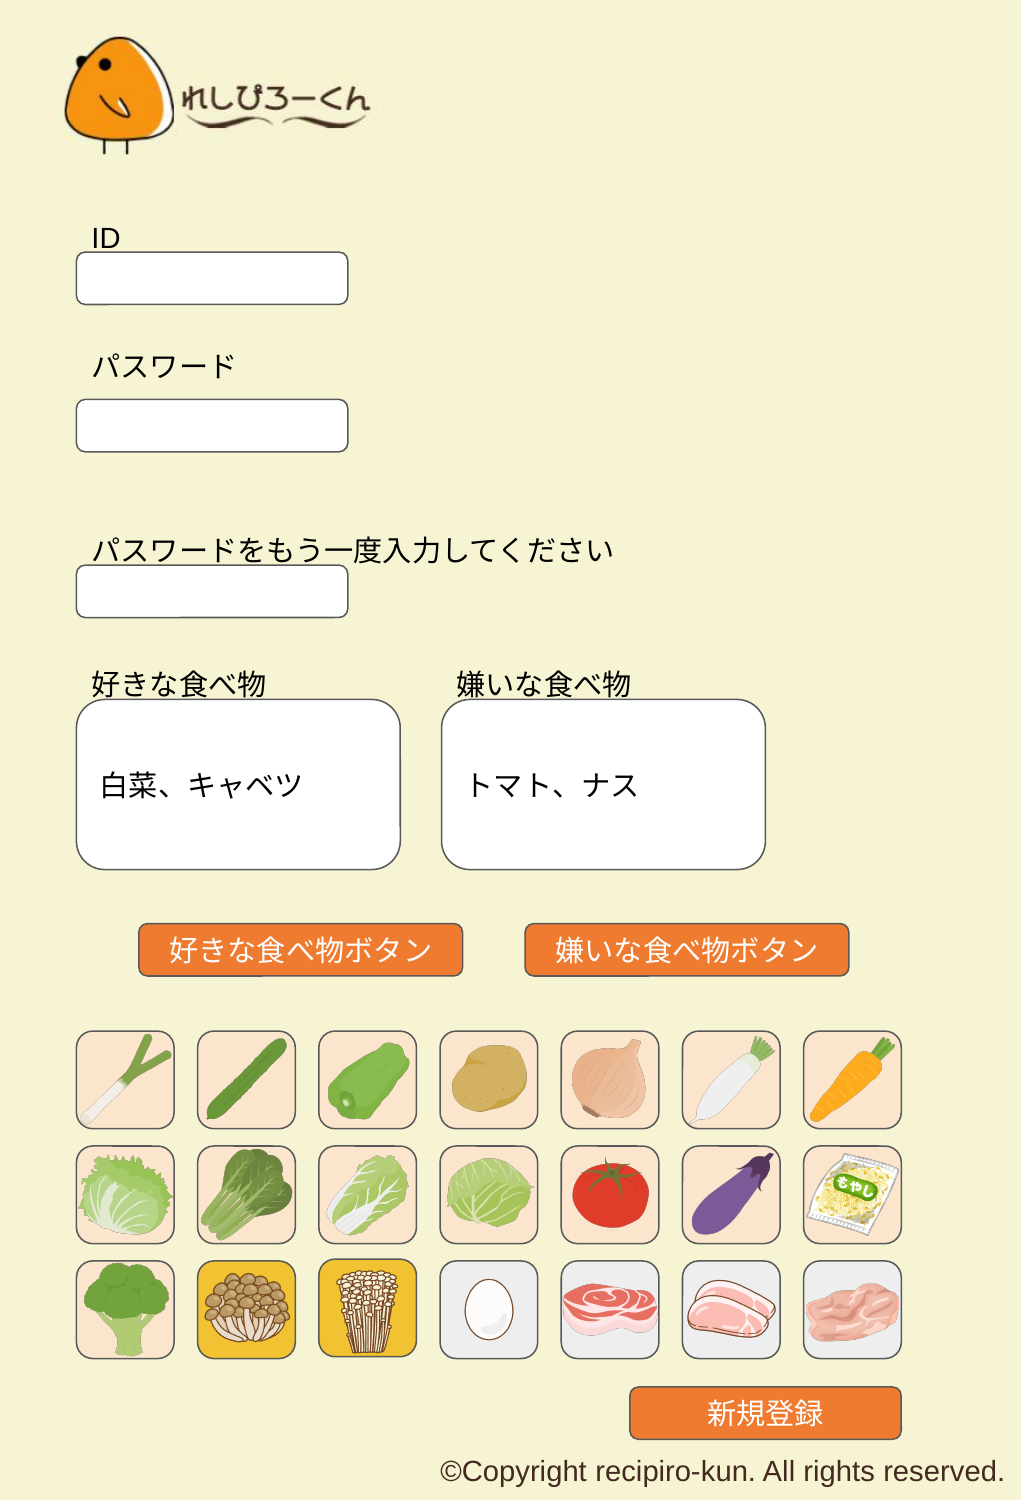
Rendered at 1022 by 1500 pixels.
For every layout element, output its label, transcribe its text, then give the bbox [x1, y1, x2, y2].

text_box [76, 203, 349, 305]
picture [41, 29, 383, 165]
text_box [441, 650, 766, 870]
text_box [76, 650, 401, 870]
text_box 新規登録 [629, 1386, 902, 1440]
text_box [76, 1029, 902, 1360]
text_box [76, 516, 766, 618]
text_box 好きな食べ物ボタン [138, 923, 463, 977]
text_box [76, 333, 349, 453]
text_box 嫌いな食べ物ボタン [525, 923, 849, 977]
text_box ©Copyright recipiro-kun. All rights reserved. [94, 1439, 1022, 1500]
